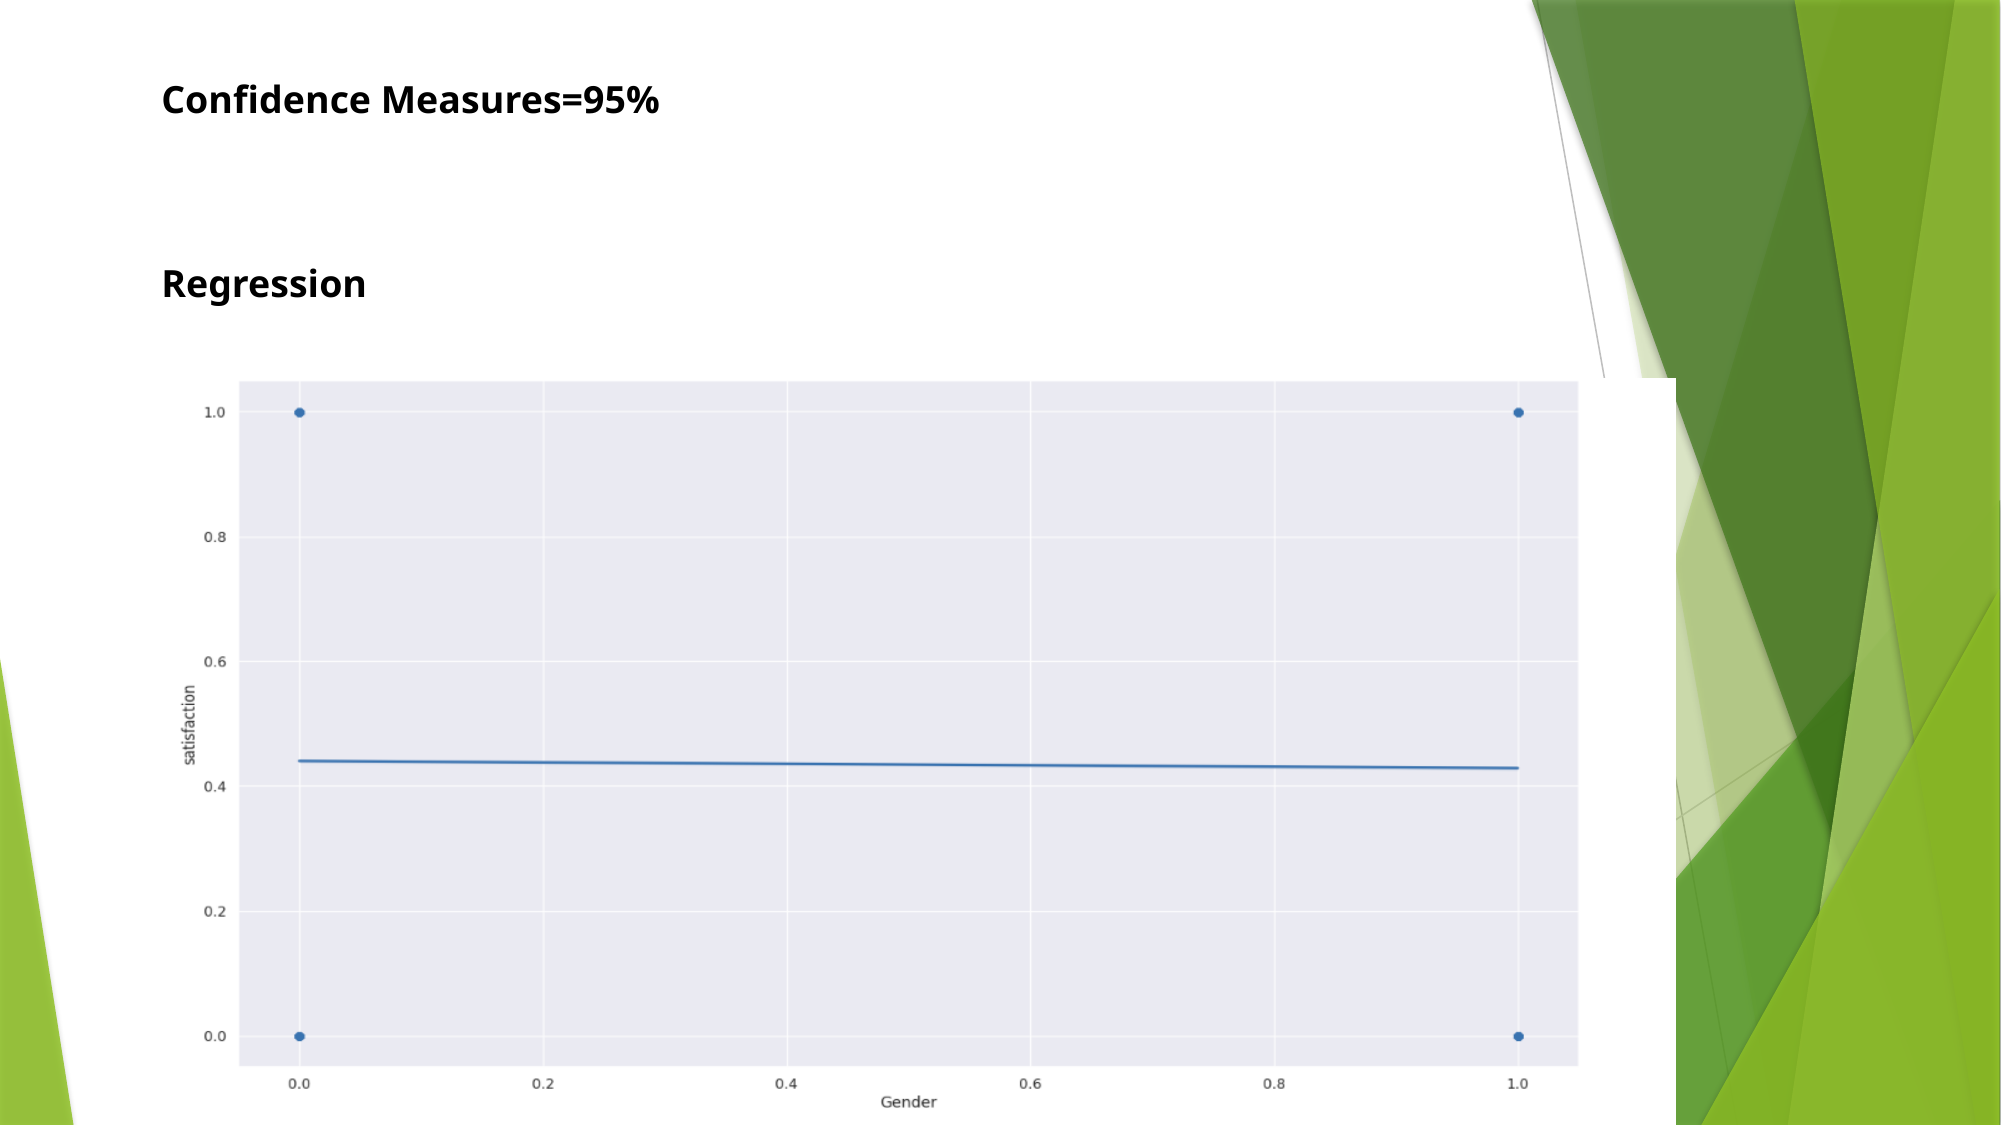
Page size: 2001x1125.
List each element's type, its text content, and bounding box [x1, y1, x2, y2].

text_box Confidence Measures=95% [146, 68, 858, 128]
text_box Regression [146, 252, 537, 357]
picture [146, 377, 1677, 1125]
